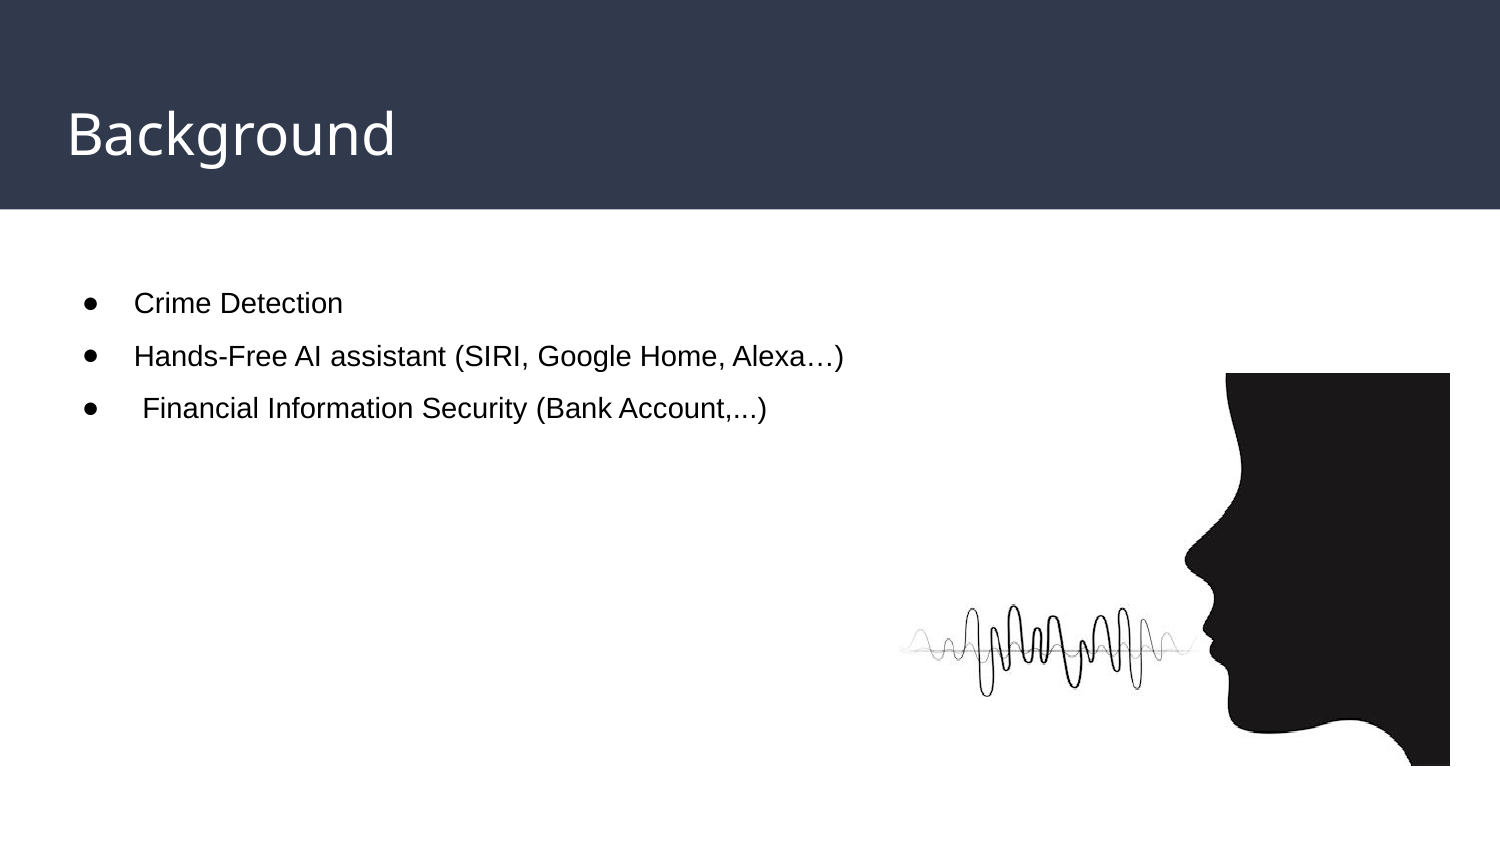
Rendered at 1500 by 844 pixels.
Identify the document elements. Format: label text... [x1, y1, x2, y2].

picture [862, 373, 1451, 766]
text_box Crime Detection Hands-Free AI assistant (SIRI, Google Home, Alexa…) Financial Information Security (Bank Account,...) [43, 217, 1468, 808]
title Background [51, 82, 1449, 185]
